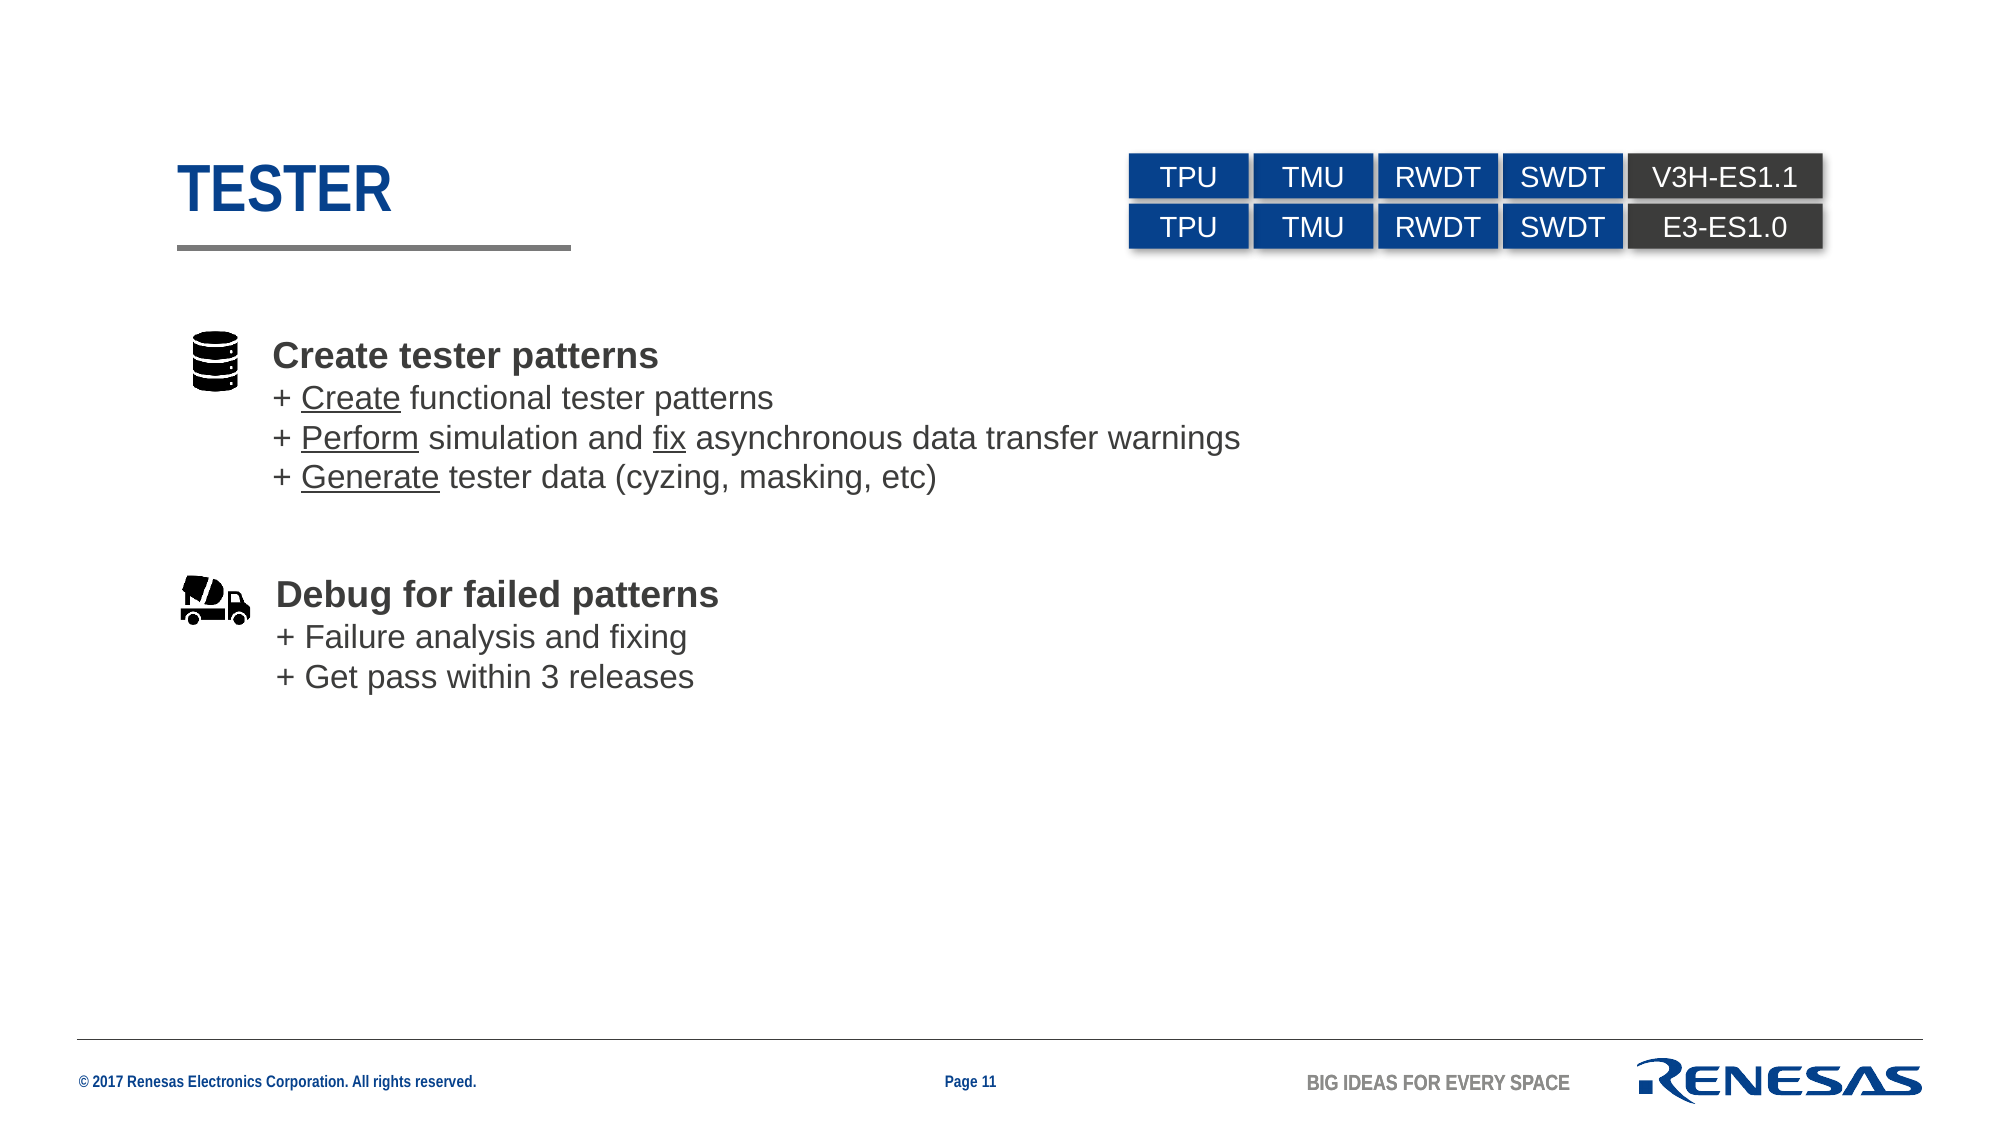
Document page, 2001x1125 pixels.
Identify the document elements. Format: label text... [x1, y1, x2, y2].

picture [1637, 1058, 1922, 1104]
text_box V3H-ES1.1 [1629, 151, 1825, 200]
text_box TMU [1255, 151, 1376, 200]
slide_number Page 11 [944, 1070, 1056, 1091]
text_box TPU [1127, 202, 1251, 251]
text_box RWDT [1376, 202, 1500, 251]
title TESTER [177, 153, 1127, 227]
text_box TPU [1127, 151, 1251, 201]
text_box SWDT [1505, 151, 1625, 200]
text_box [176, 562, 745, 705]
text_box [176, 323, 1263, 506]
text_box E3-ES1.0 [1634, 202, 1825, 251]
text_box TMU [1256, 202, 1376, 251]
text_box SWDT [1506, 202, 1625, 251]
text_box RWDT [1376, 151, 1500, 201]
